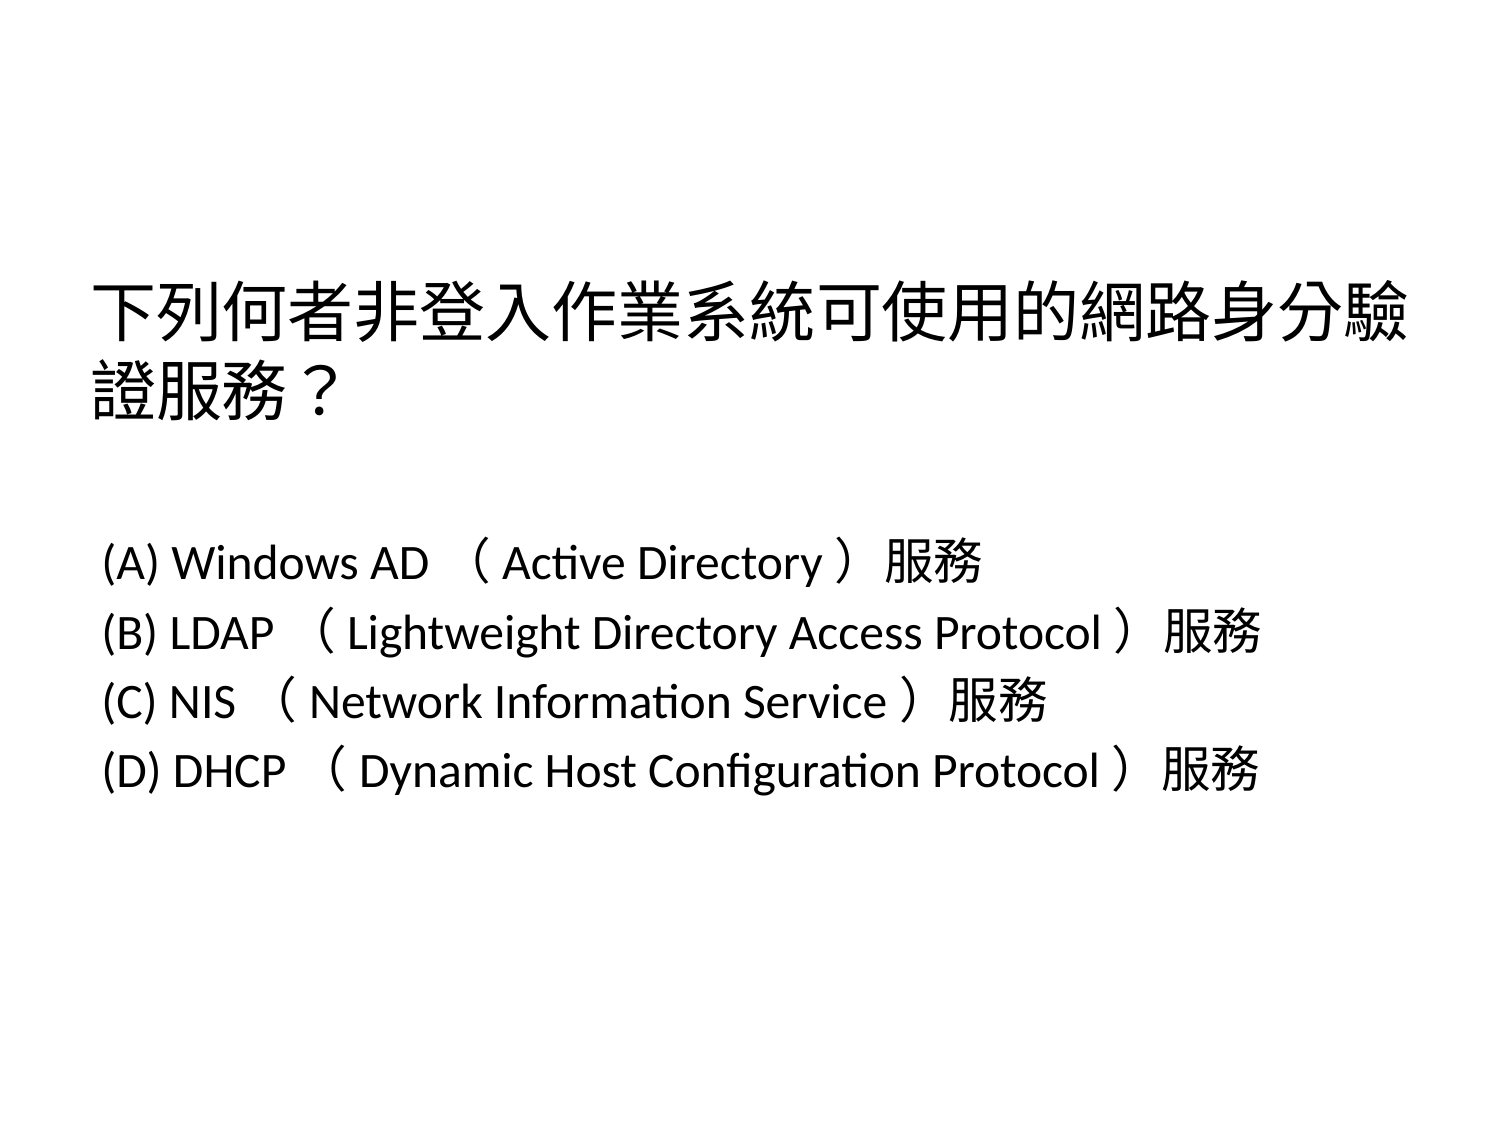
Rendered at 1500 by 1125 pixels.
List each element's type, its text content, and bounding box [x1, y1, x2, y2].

list 下列何者非登入作業系統可使用的網路身分驗證服務？ (A) Windows AD（Active Directory）服務 (B) LDAP（Lightweight Directory Access Protocol）服務 (C) NIS（Network Information Service）服務 (D) DHCP（Dynamic Host Configuration Protocol）服務 [75, 262, 1471, 811]
